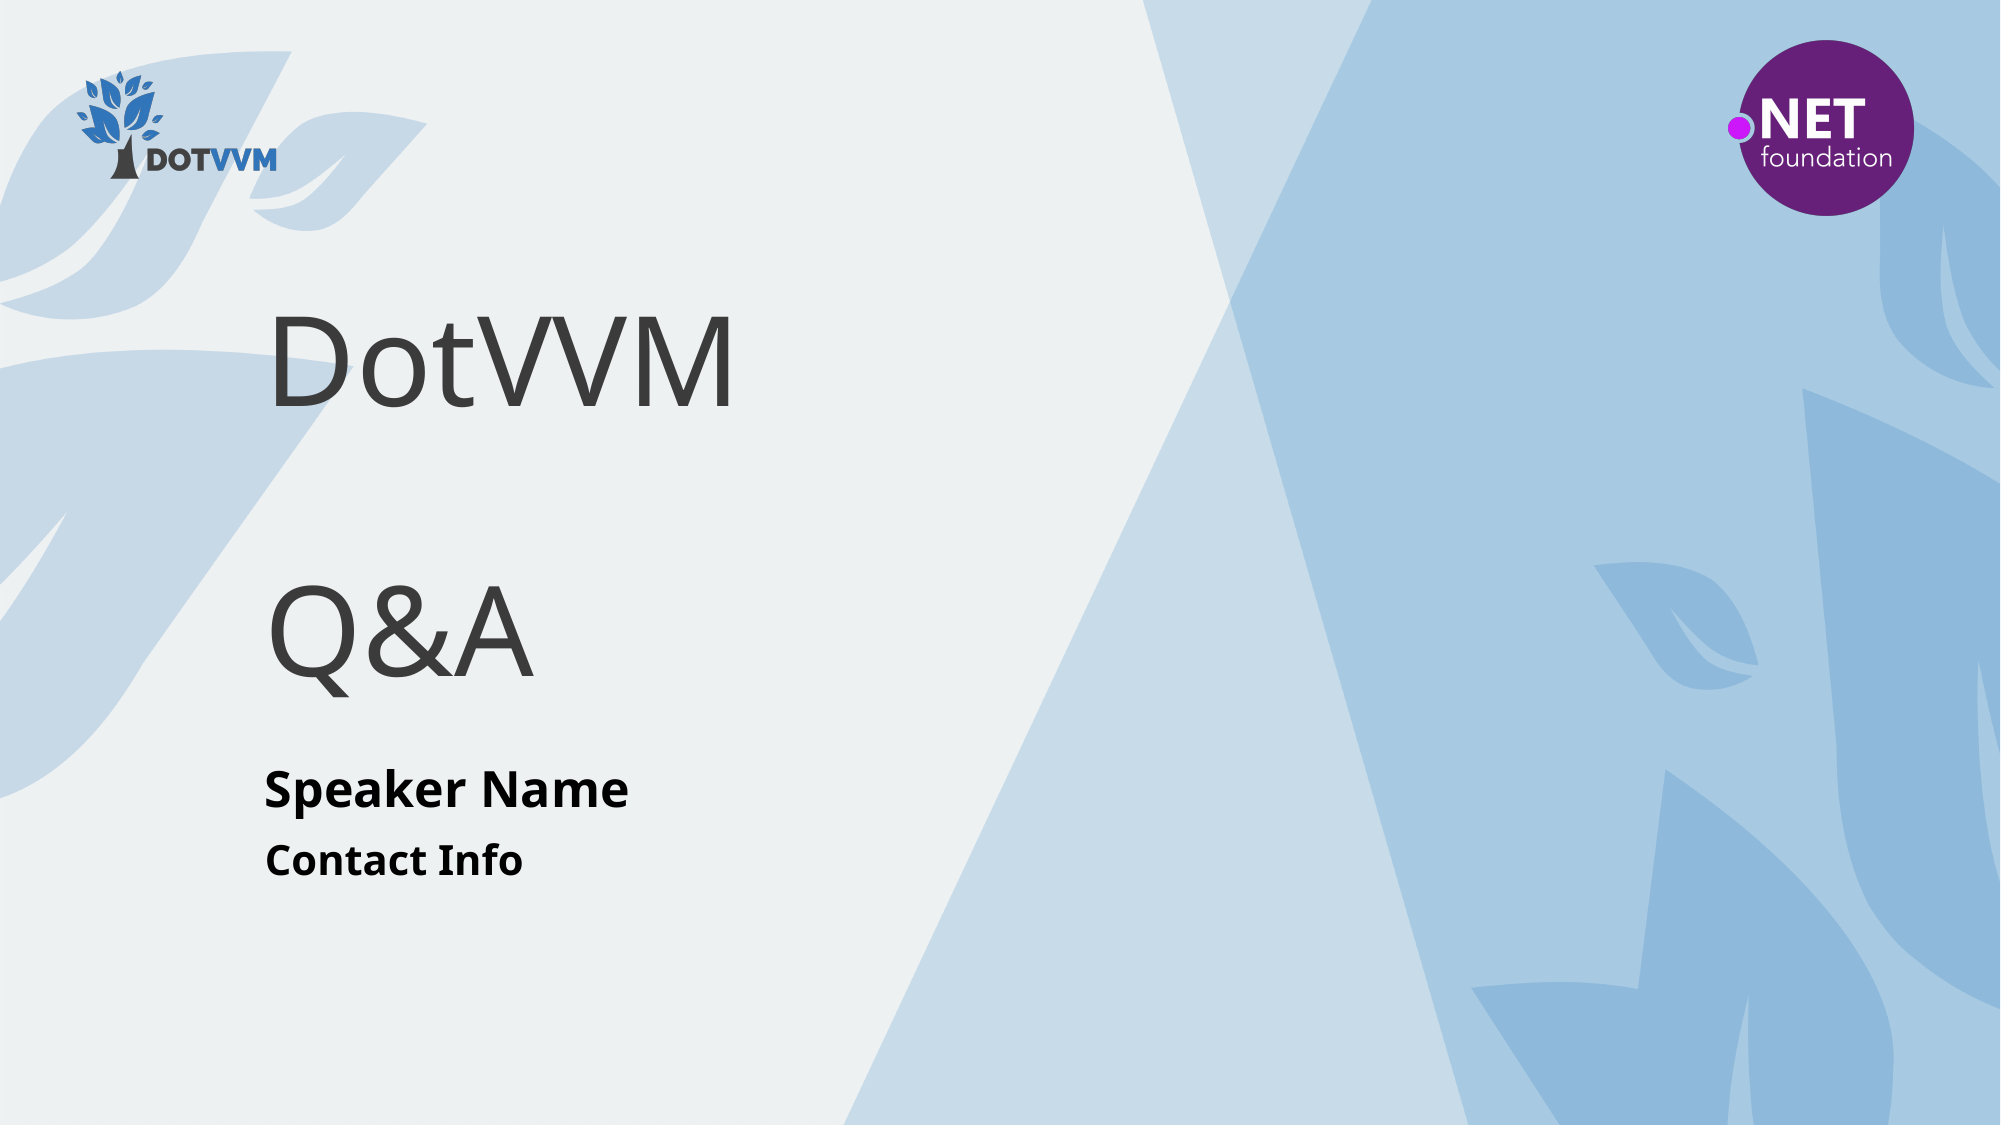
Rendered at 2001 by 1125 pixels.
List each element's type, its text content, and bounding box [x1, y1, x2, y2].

picture [0, 0, 2001, 1125]
subtitle Speaker Name Contact Info [249, 757, 1750, 1029]
title DotVVM Q&A [249, 184, 1750, 712]
